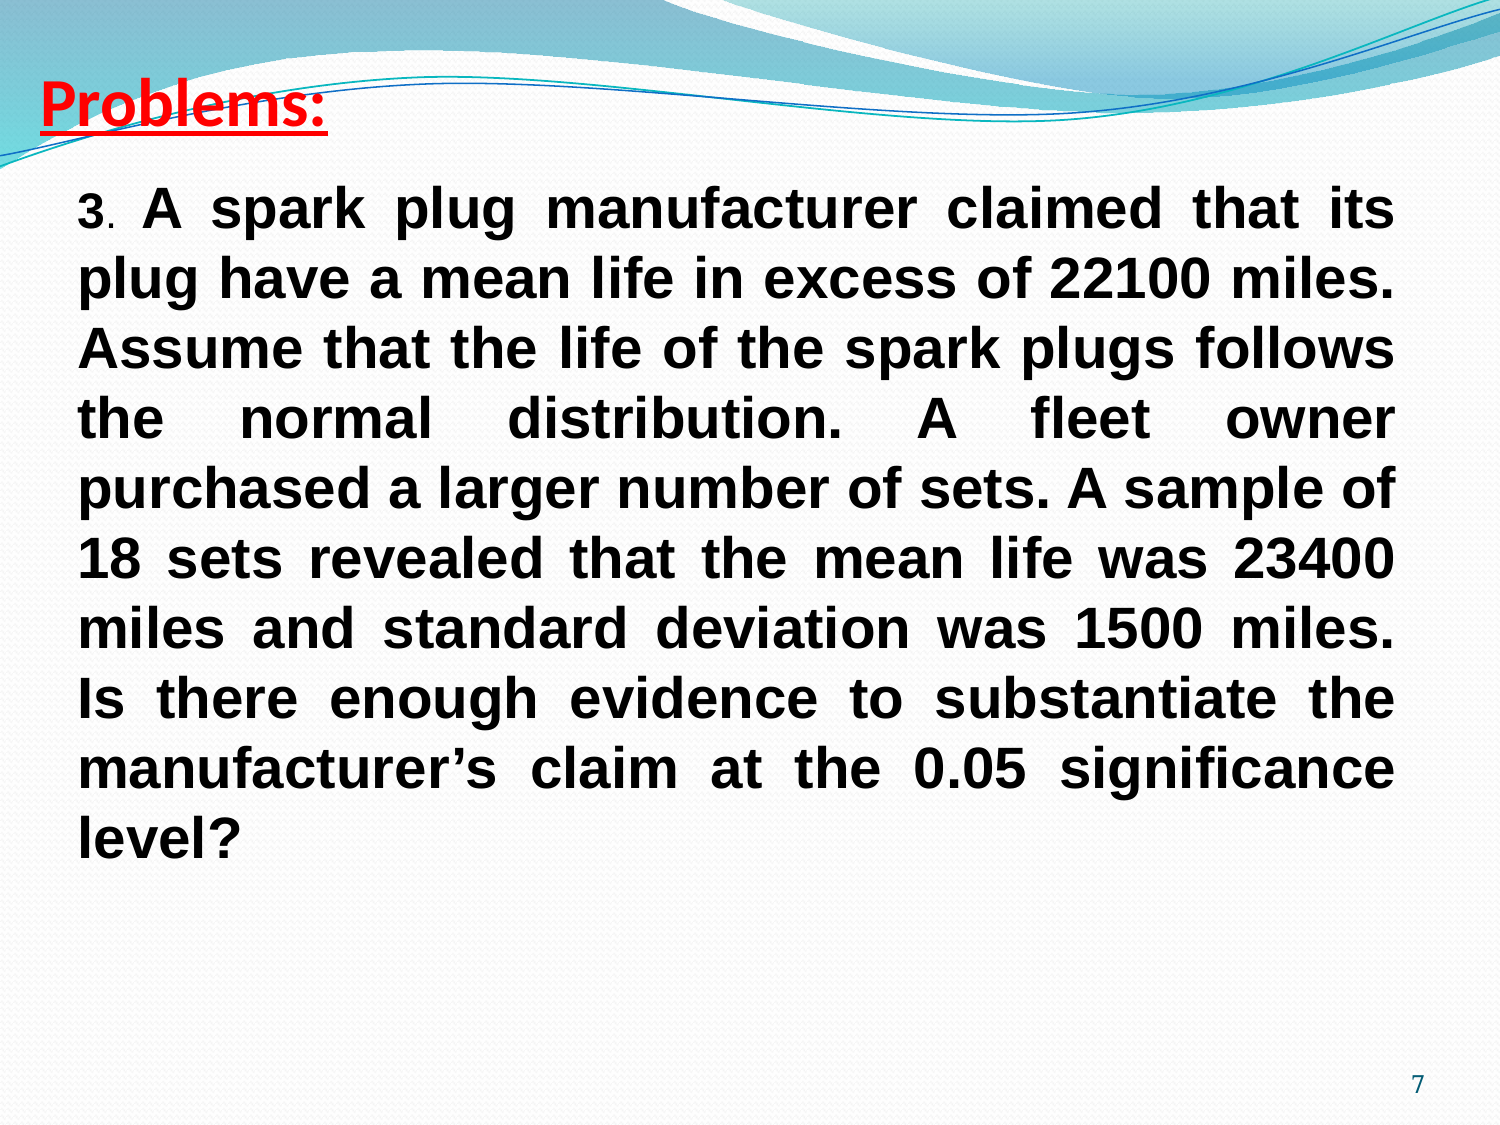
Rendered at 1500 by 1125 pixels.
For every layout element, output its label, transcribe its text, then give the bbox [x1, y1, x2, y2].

list 3. A spark plug manufacturer claimed that its plug have a mean life in excess of 22100 miles. Assume that the life of the spark plugs follows the normal distribution. A fleet owner purchased a larger number of sets. A sample of 18 sets revealed that the mean life was 23400 miles and standard deviation was 1500 miles. Is there enough evidence to substantiate the manufacturer’s claim at the 0.05 significance level? [62, 162, 1413, 883]
slide_number 7 [1299, 1042, 1425, 1103]
title Problems: [24, 50, 1375, 141]
